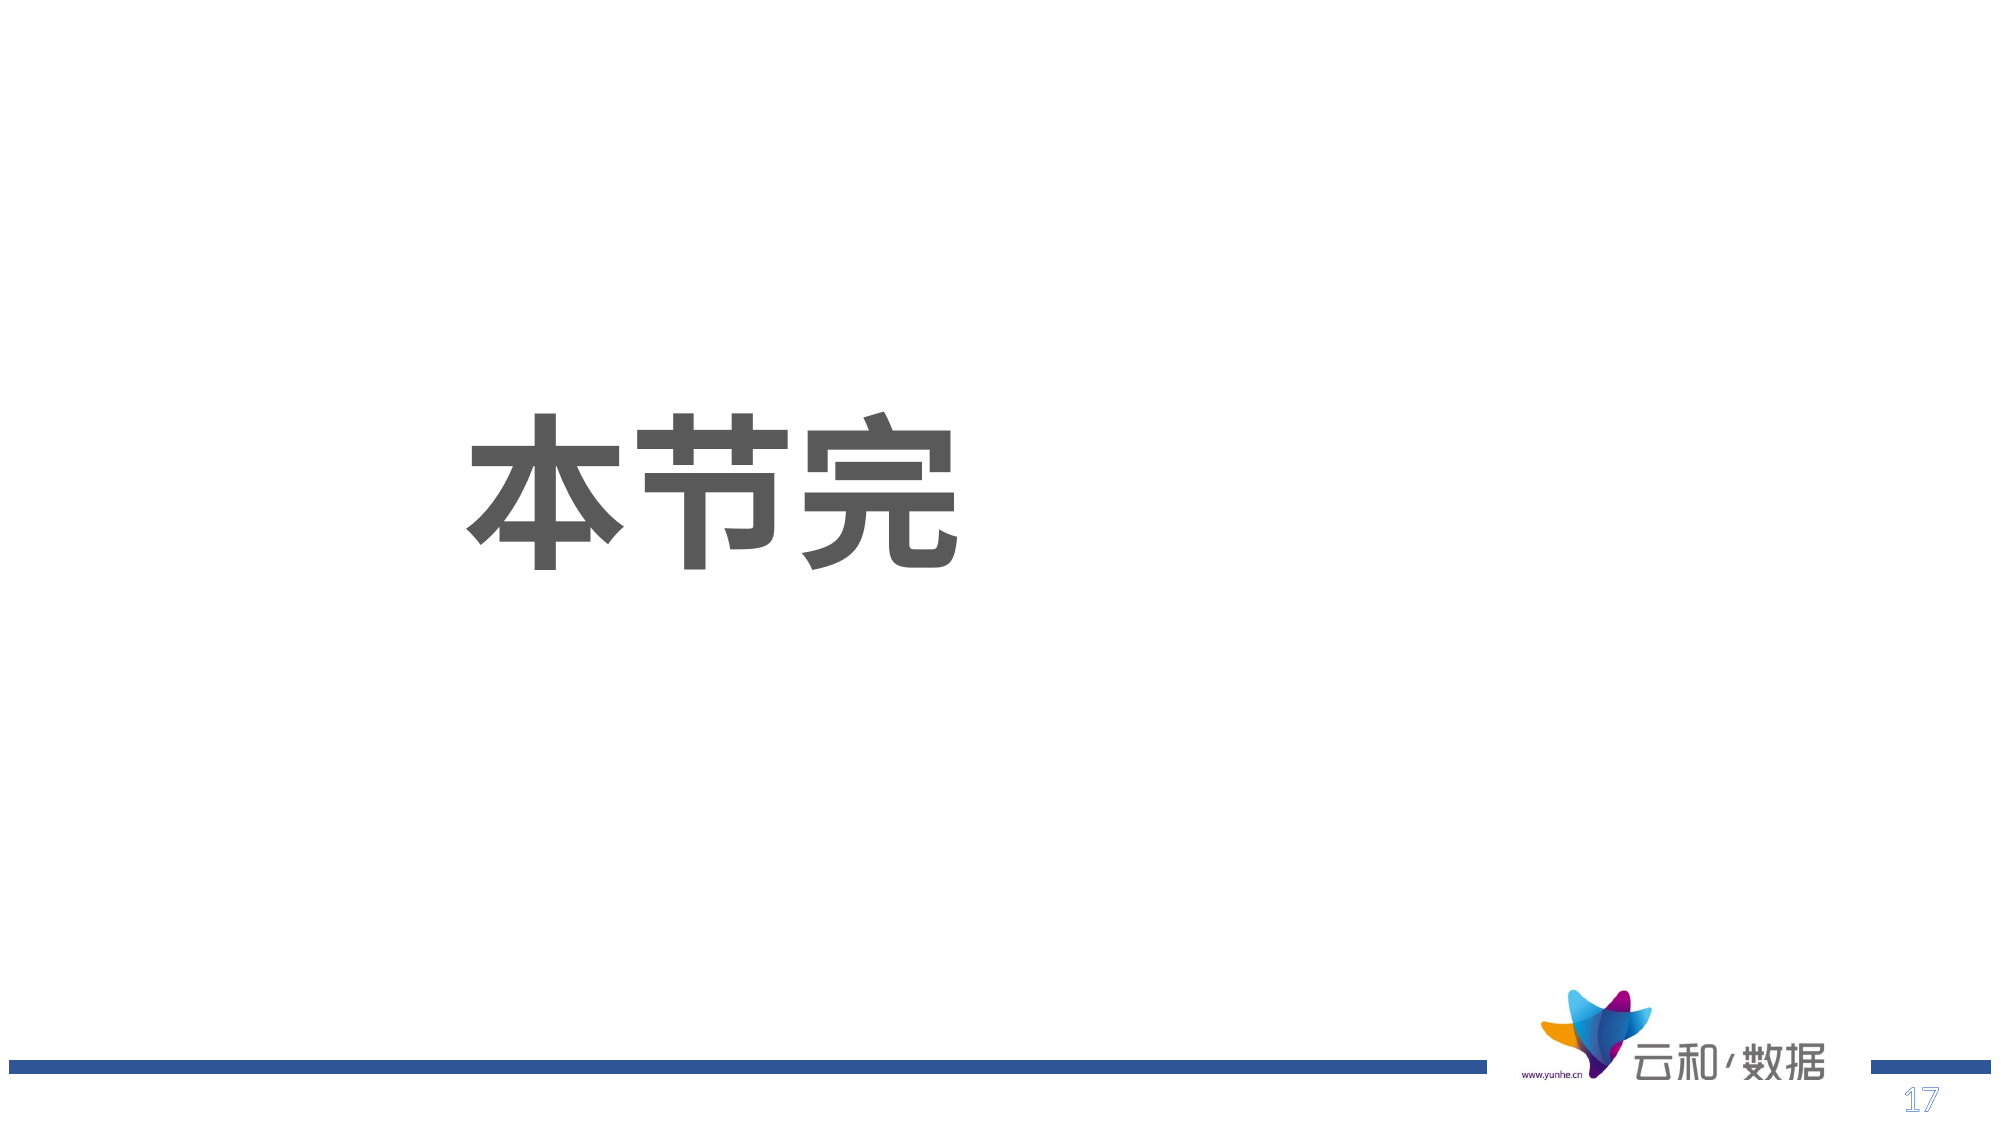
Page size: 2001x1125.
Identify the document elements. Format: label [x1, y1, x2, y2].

picture [1504, 981, 1845, 1106]
